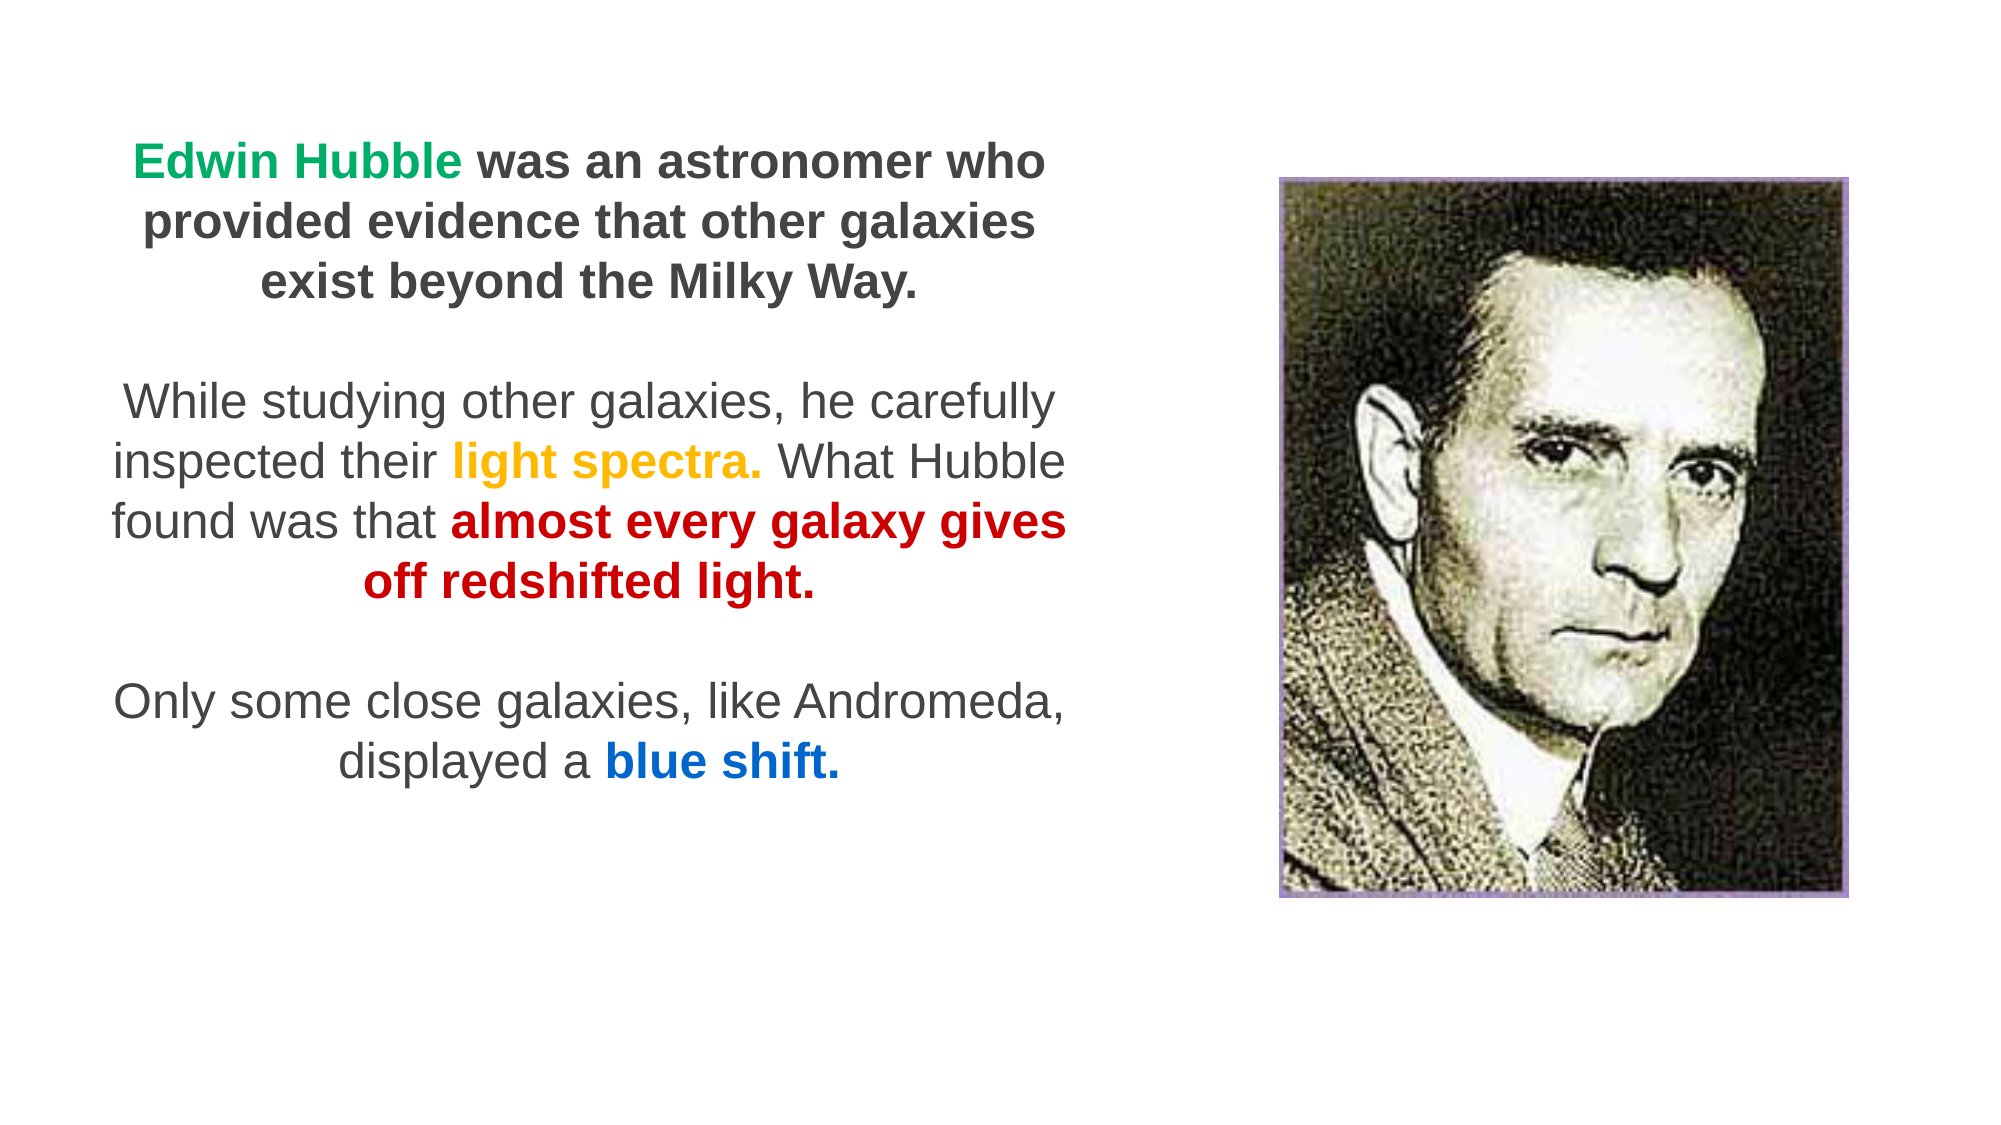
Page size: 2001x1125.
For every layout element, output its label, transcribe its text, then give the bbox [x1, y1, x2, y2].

picture [1279, 177, 1849, 898]
text_box Edwin Hubble was an astronomer who provided evidence that other galaxies exist beyond the Milky Way. While studying other galaxies, he carefully inspected their light spectra. What Hubble found was that almost every galaxy gives off redshifted light. Only some close galaxies, like Andromeda, displayed a blue shift. [89, 121, 1090, 797]
